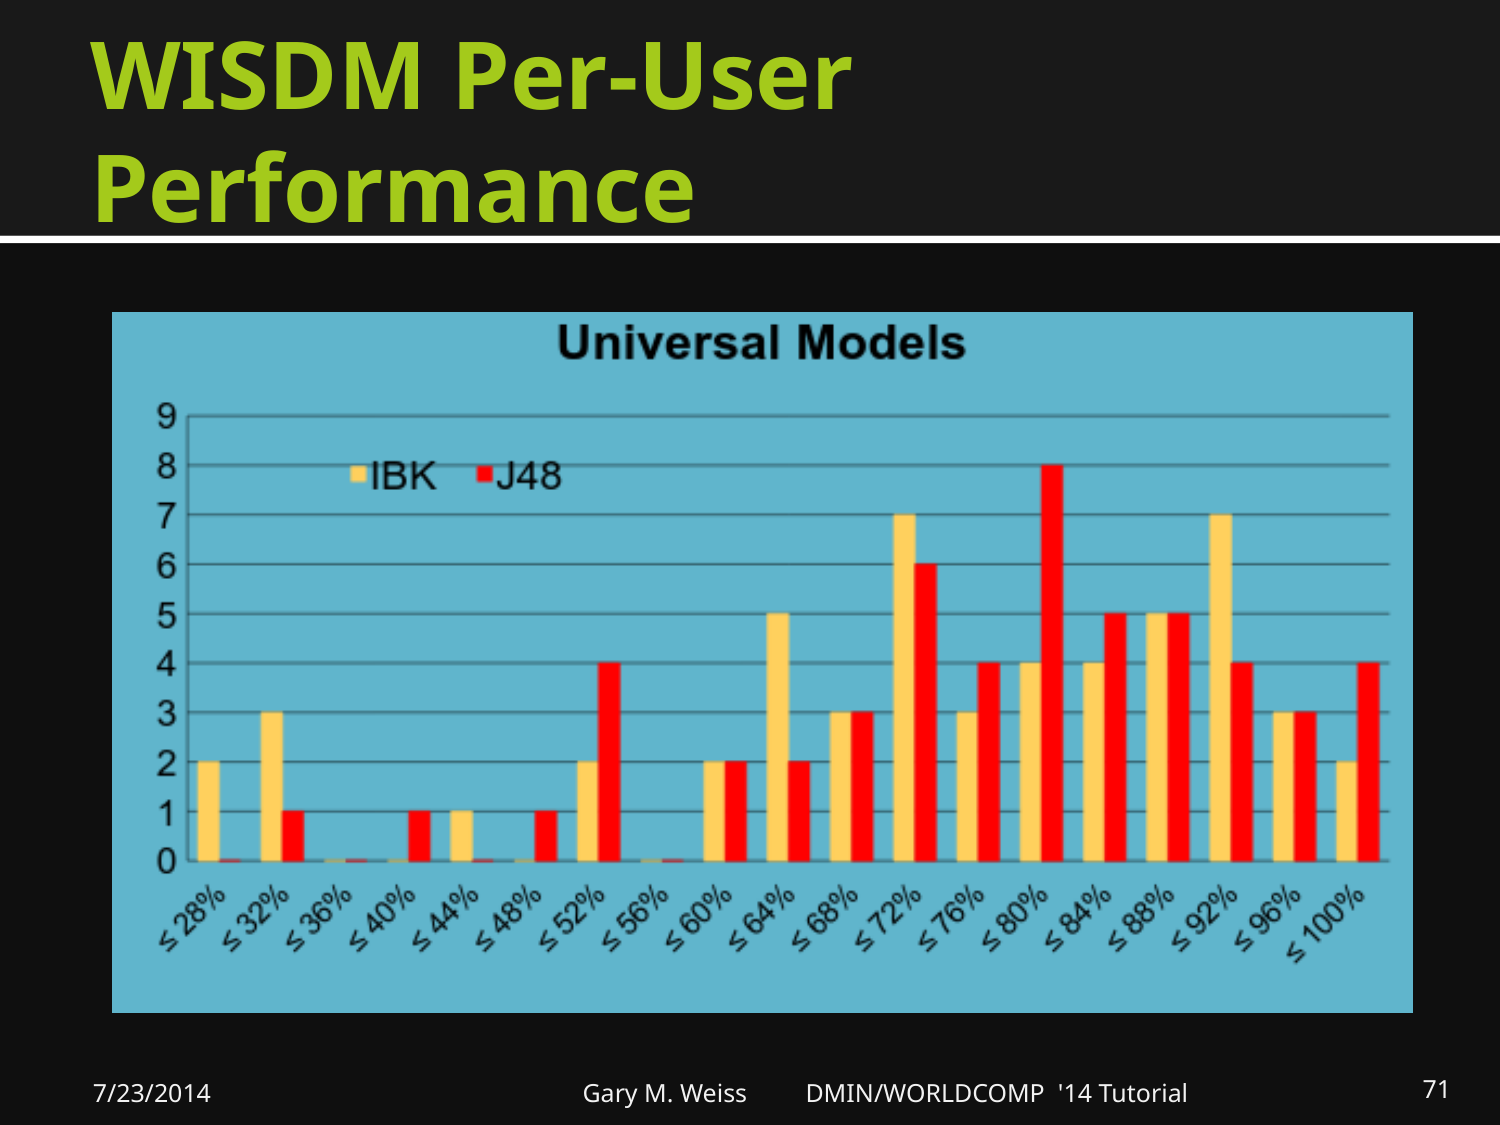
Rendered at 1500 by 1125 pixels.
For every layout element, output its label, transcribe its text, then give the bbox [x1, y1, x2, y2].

picture [112, 312, 1413, 1013]
footer Gary M. Weiss DMIN/WORLDCOMP '14 Tutorial [575, 1062, 1337, 1108]
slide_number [75, 1062, 425, 1108]
title WISDM Per-User Performance [75, 25, 1425, 231]
slide_number ‹#› [1345, 1062, 1467, 1108]
